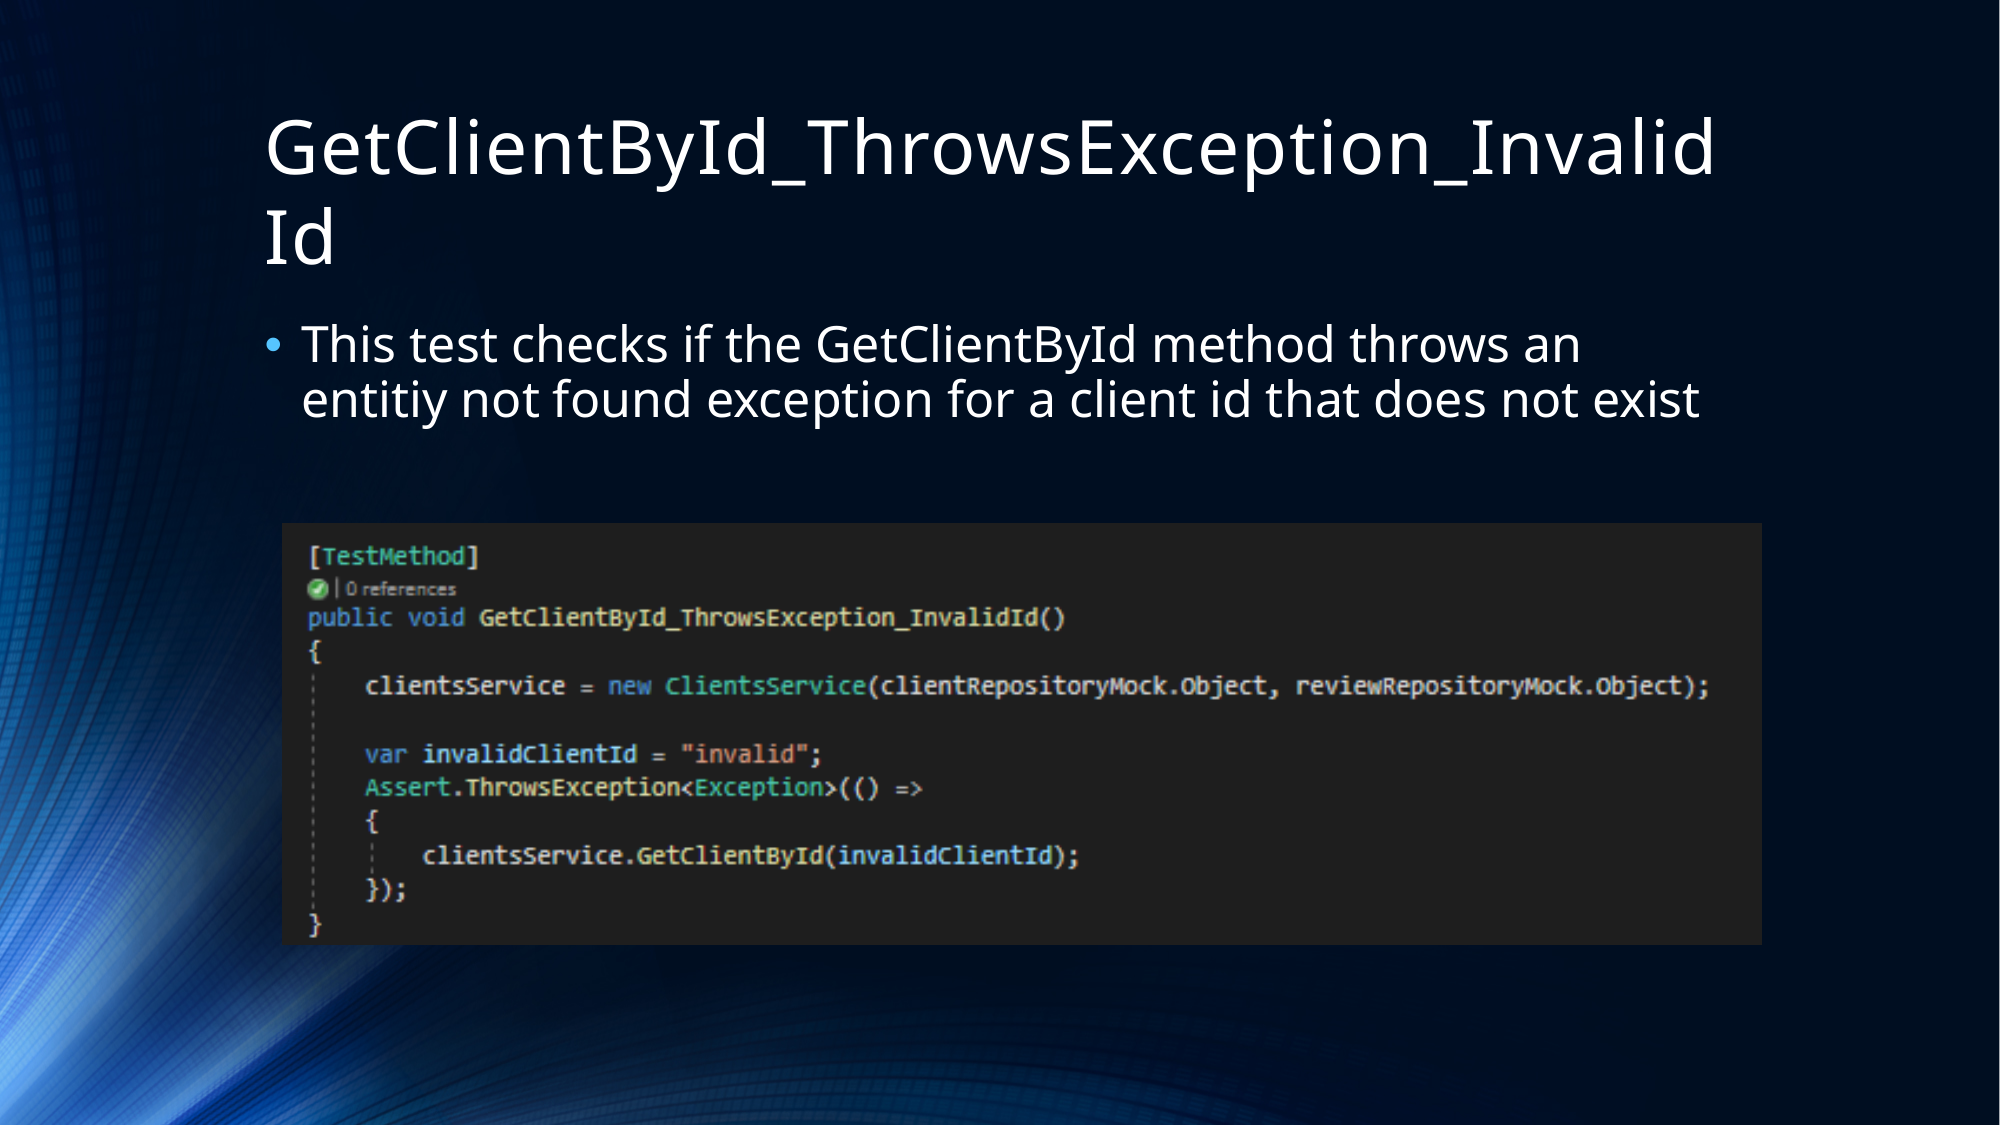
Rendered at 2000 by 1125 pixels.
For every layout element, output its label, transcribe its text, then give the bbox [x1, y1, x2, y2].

text_box This test checks if the GetClientById method throws an entitiy not found exception for a client id that does not exist [249, 312, 1748, 988]
picture [0, 0, 2000, 1125]
text_box GetClientById_ThrowsException_InvalidId [249, 62, 1750, 288]
